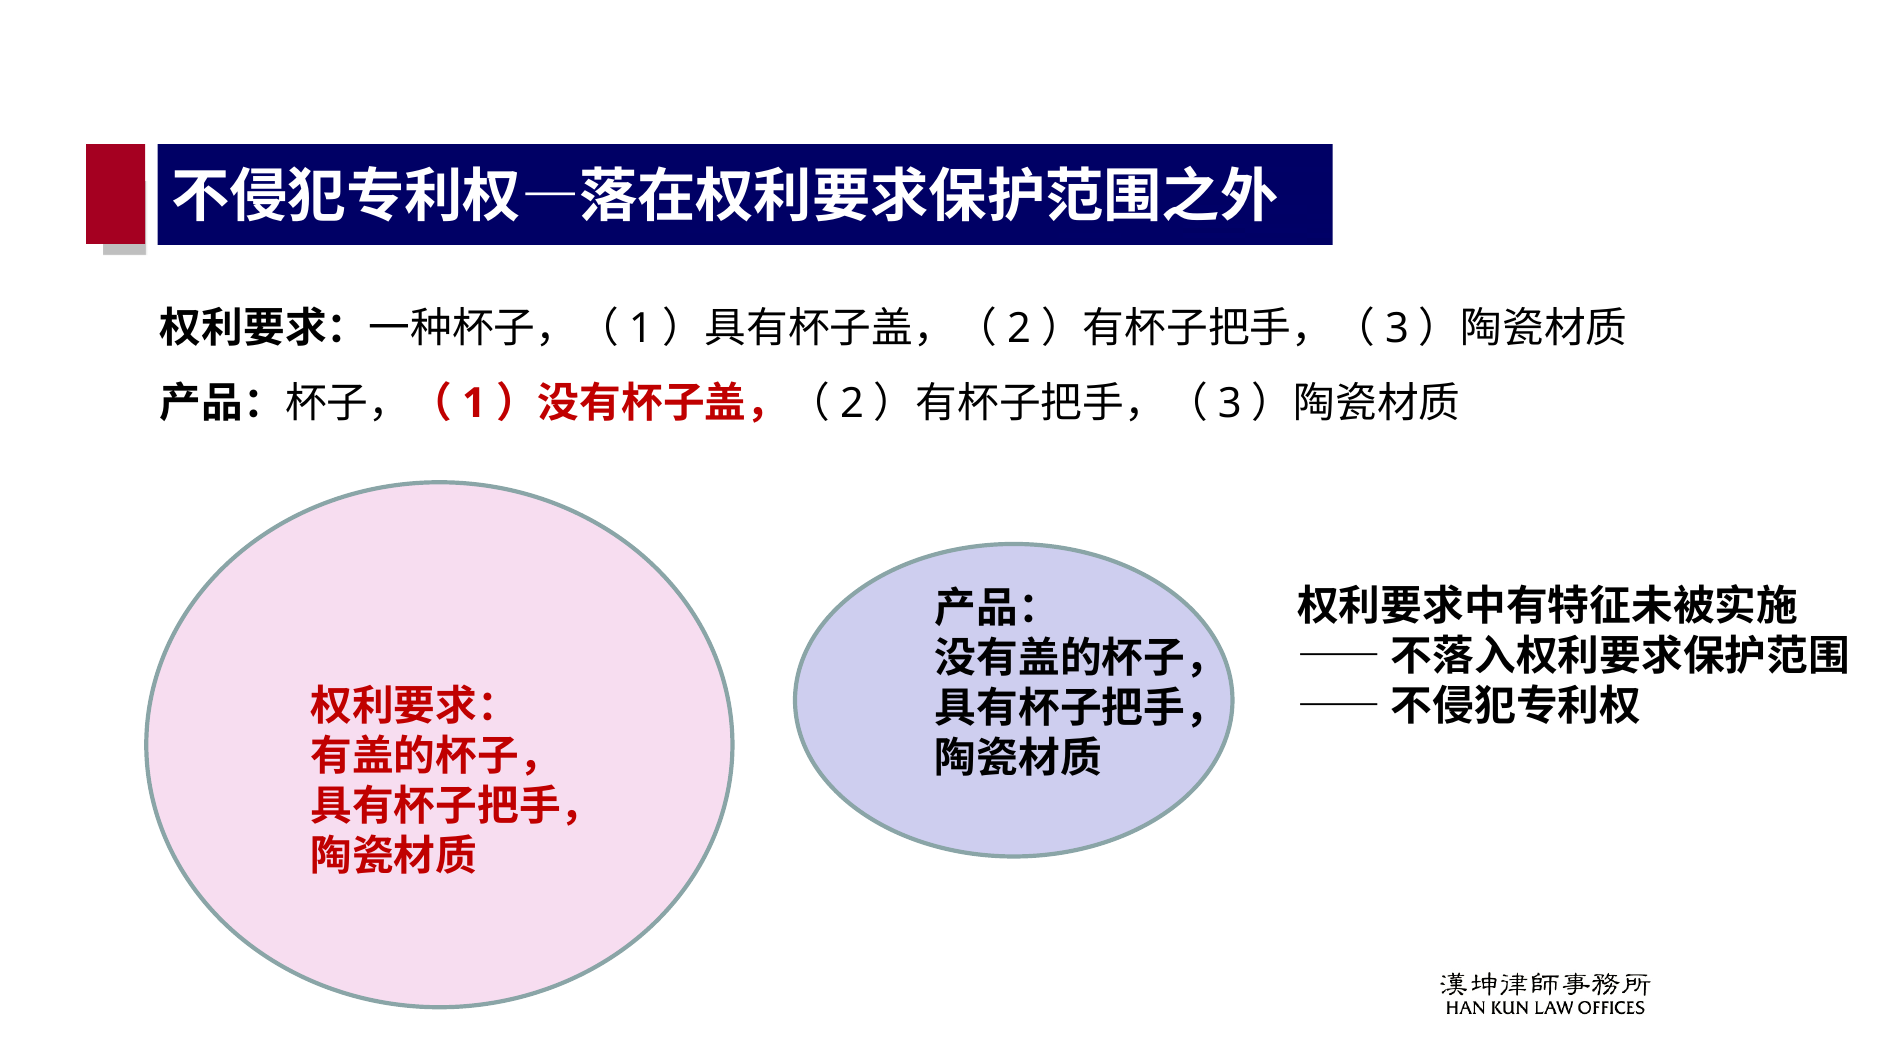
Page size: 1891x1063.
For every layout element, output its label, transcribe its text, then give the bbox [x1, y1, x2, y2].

text_box 权利要求： 有盖的杯子， 具有杯子把手，陶瓷材质 [295, 671, 645, 887]
title 不侵犯专利权—落在权利要求保护范围之外 [156, 142, 1358, 245]
text_box 权利要求中有特征未被实施 ——不落入权利要求保护范围 ——不侵犯专利权 [1282, 571, 1888, 737]
picture [1420, 956, 1685, 1021]
text_box 产品： 没有盖的杯子， 具有杯子把手， 陶瓷材质 [920, 573, 1246, 789]
text_box [792, 541, 1197, 859]
text_box 权利要求：一种杯子，（1）具有杯子盖，（2）有杯子把手，（3）陶瓷材质 产品：杯子，（1）没有杯子盖，（2）有杯子把手，（3）陶瓷材质 [145, 268, 1683, 434]
text_box [144, 480, 735, 1010]
